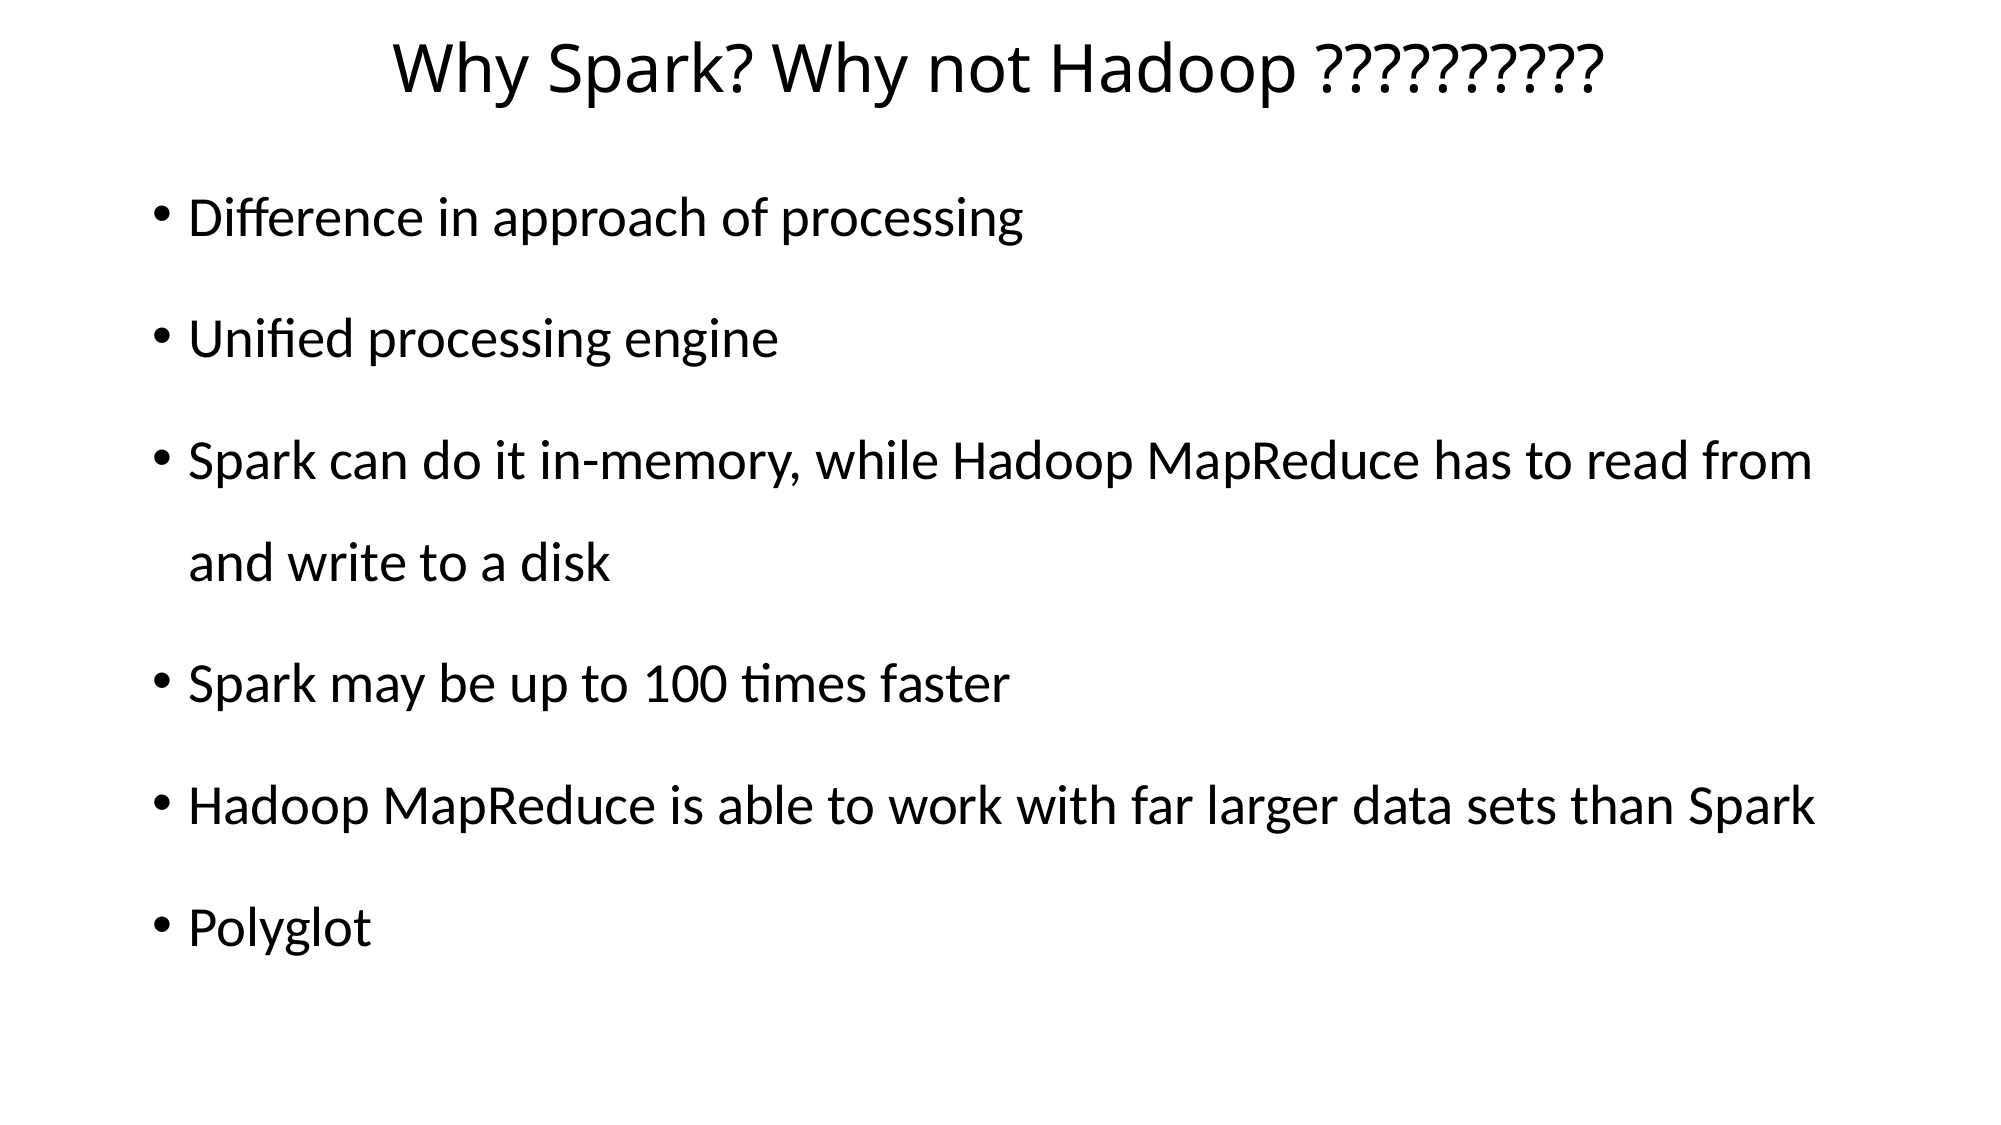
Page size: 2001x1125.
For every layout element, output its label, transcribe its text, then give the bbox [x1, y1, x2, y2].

text_box Why Spark? Why not Hadoop ?????????? [137, 27, 1863, 138]
text_box Difference in approach of processing Unified processing engine Spark can do it in-memory, while Hadoop MapReduce has to read from and write to a disk Spark may be up to 100 times faster Hadoop MapReduce is able to work with far larger data sets than Spark Polyglot [137, 138, 1863, 1057]
